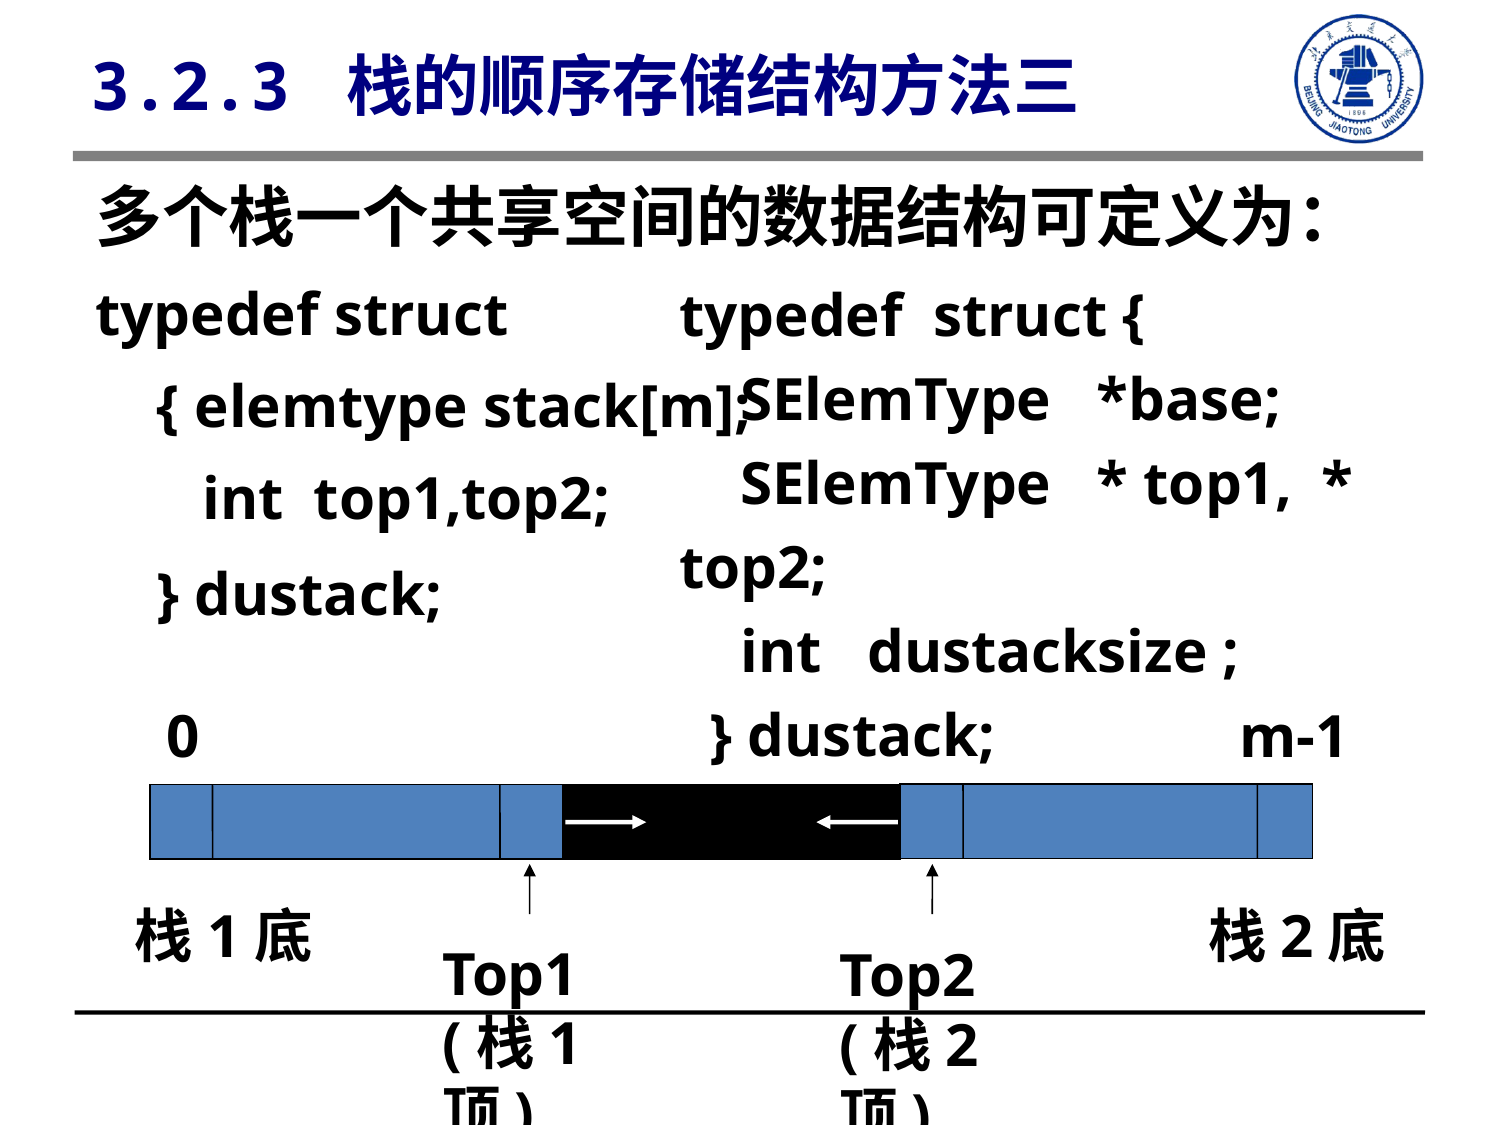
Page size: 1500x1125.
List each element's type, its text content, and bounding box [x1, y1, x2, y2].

text_box [816, 815, 898, 829]
text_box typedef struct { SElemType *base; SElemType * top1, * top2; int dustacksize ; } dustack; [664, 256, 1455, 776]
text_box [964, 783, 1257, 859]
text_box Top1 (栈1顶) [427, 929, 669, 1125]
text_box [1258, 783, 1313, 859]
text_box [150, 784, 212, 860]
text_box 0 [151, 708, 227, 777]
text_box 多个栈一个共享空间的数据结构可定义为： typedef struct { elemtype stack[m]; int top1,top2; } dustack; [80, 176, 1446, 708]
text_box [565, 815, 647, 829]
text_box [562, 784, 900, 860]
text_box 栈2底 [1193, 891, 1407, 977]
picture [1294, 128, 1424, 144]
text_box [926, 864, 939, 915]
text_box [523, 864, 536, 915]
text_box 3.2.3 栈的顺序存储结构方法三 [75, 37, 1463, 128]
picture [1294, 14, 1424, 37]
text_box [900, 783, 963, 859]
text_box 栈1底 [120, 891, 333, 977]
text_box [213, 784, 562, 860]
text_box Top2 (栈2顶) [824, 931, 1038, 1125]
